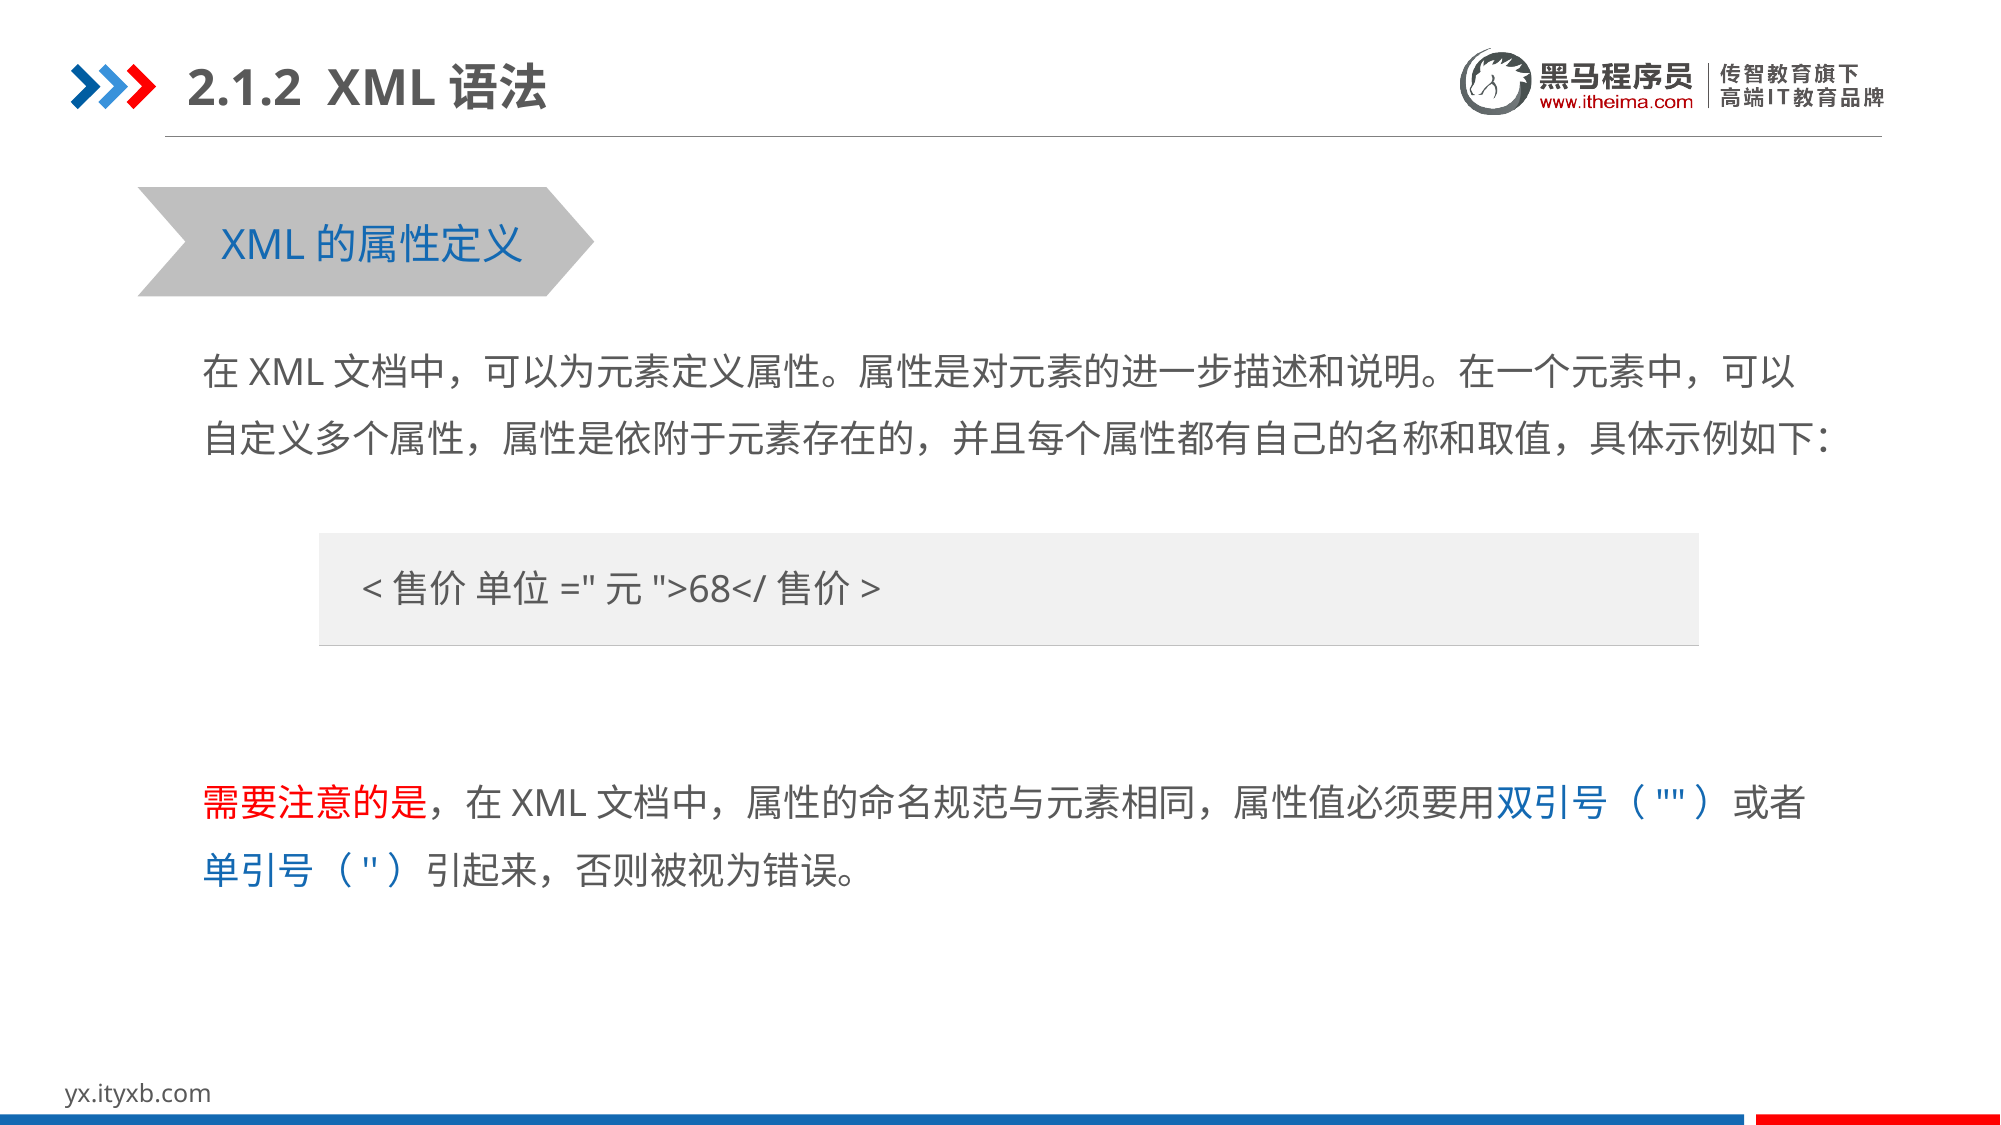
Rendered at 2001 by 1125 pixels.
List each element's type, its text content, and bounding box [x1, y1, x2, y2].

text_box [137, 187, 595, 297]
text_box 需要注意的是，在XML文档中，属性的命名规范与元素相同，属性值必须要用双引号（""）或者单引号（''）引起来，否则被视为错误。 [187, 749, 1833, 910]
picture [319, 533, 1702, 646]
picture [1460, 48, 1887, 115]
text_box 在XML文档中，可以为元素定义属性。属性是对元素的进一步描述和说明。在一个元素中，可以自定义多个属性，属性是依附于元素存在的，并且每个属性都有自己的名称和取值，具体示例如下： [187, 317, 1833, 530]
text_box 2.1.2 XML语法 [187, 43, 626, 127]
text_box XML的属性定义 [206, 210, 540, 275]
